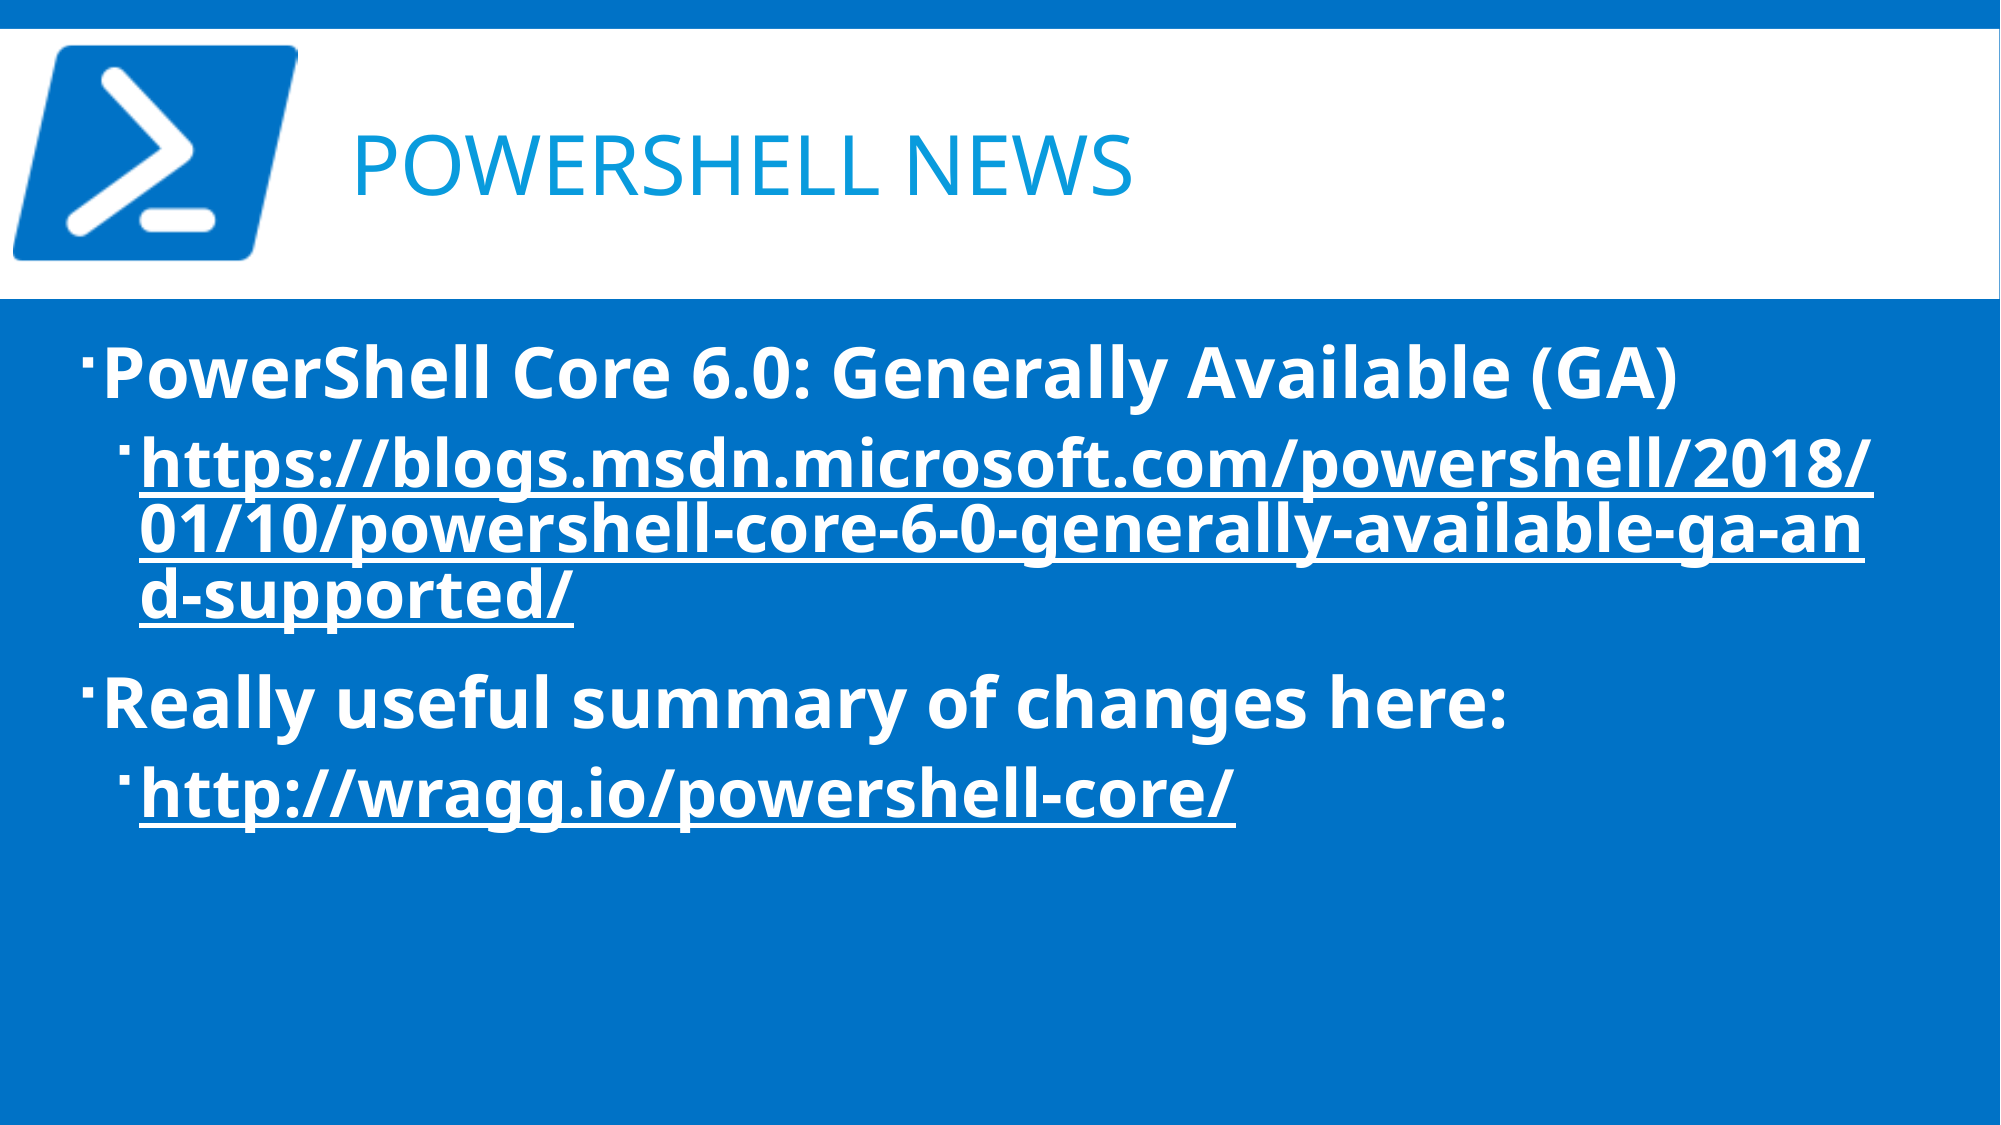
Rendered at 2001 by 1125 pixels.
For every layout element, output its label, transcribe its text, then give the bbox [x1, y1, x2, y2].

picture [13, 9, 298, 295]
title PowerShell news [335, 46, 1803, 295]
list PowerShell Core 6.0: Generally Available (GA) https://blogs.msdn.microsoft.com/powershell/2018/01/10/powershell-core-6-0-generally-available-ga-and-supported/ Really useful summary of changes here: http://wragg.io/powershell-core/ [56, 329, 1914, 818]
